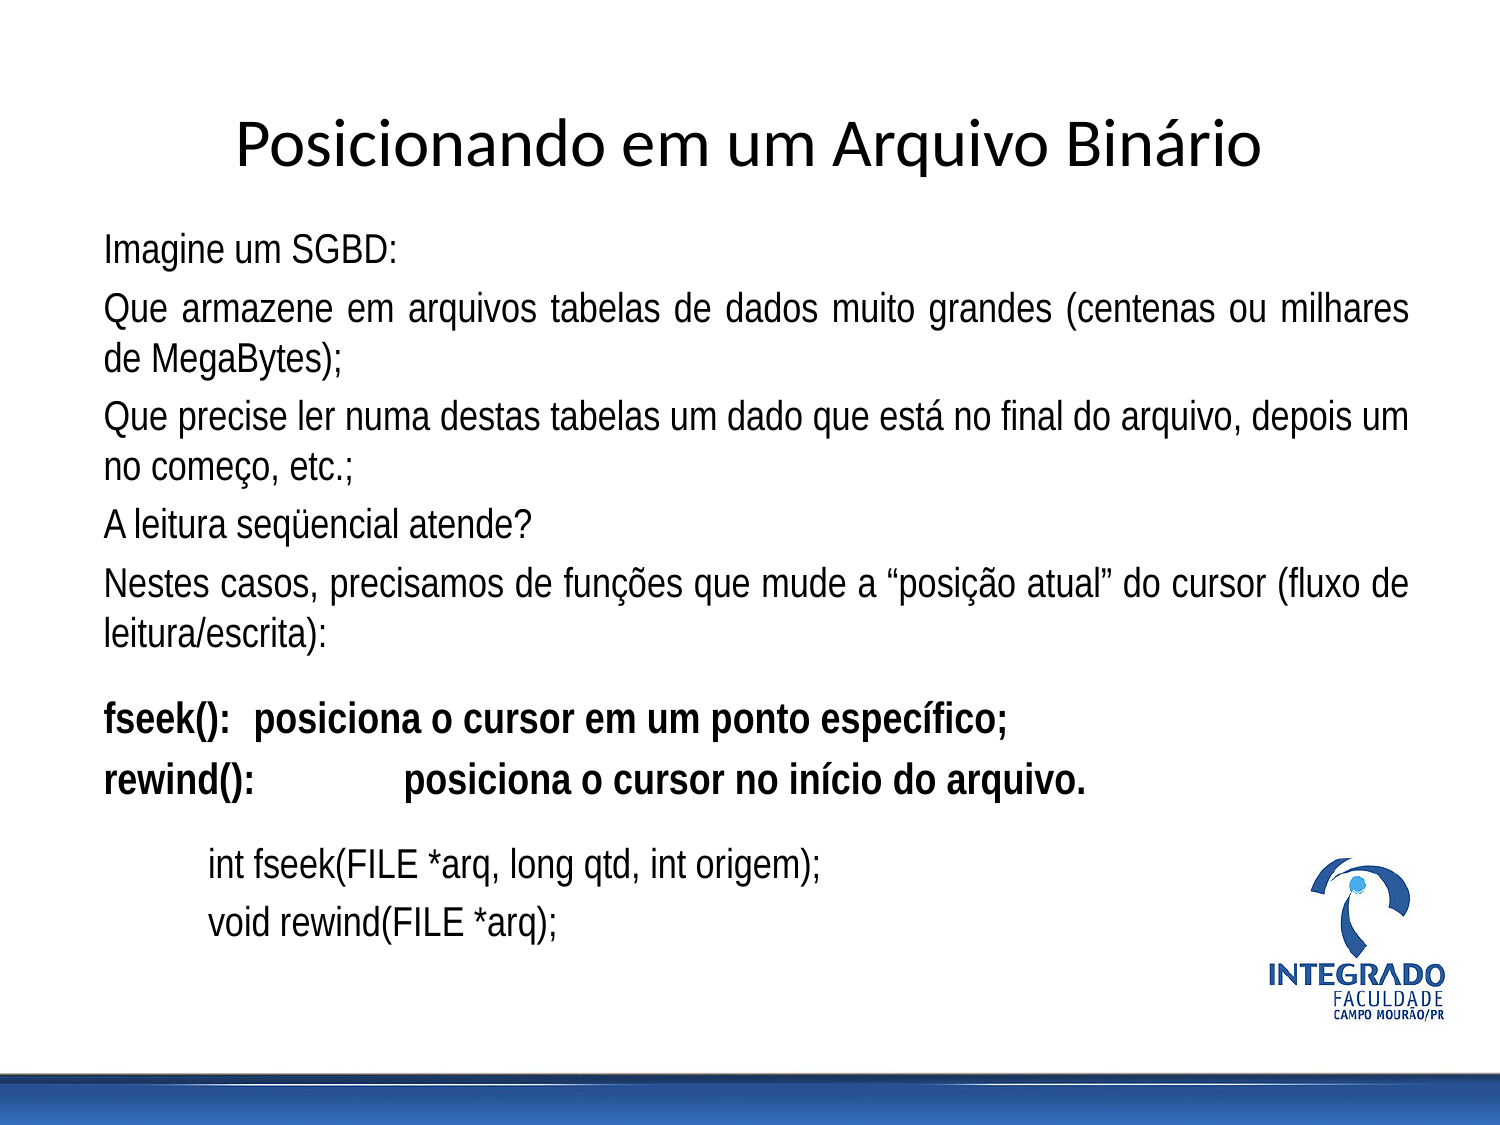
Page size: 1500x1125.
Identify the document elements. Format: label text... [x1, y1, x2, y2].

title Posicionando em um Arquivo Binário [75, 45, 1425, 214]
picture [0, 0, 1500, 1125]
list Imagine um SGBD: Que armazene em arquivos tabelas de dados muito grandes (centenas ou milhares de MegaBytes); Que precise ler numa destas tabelas um dado que está no final do arquivo, depois um no começo, etc.; A leitura seqüencial atende? Nestes casos, precisamos de funções que mude a “posição atual” do cursor (fluxo de leitura/escrita): fseek(): posiciona o cursor em um ponto específico; rewind(): posiciona o cursor no início do arquivo. int fseek(FILE *arq, long qtd, int origem); void rewind(FILE *arq); [75, 214, 1425, 958]
